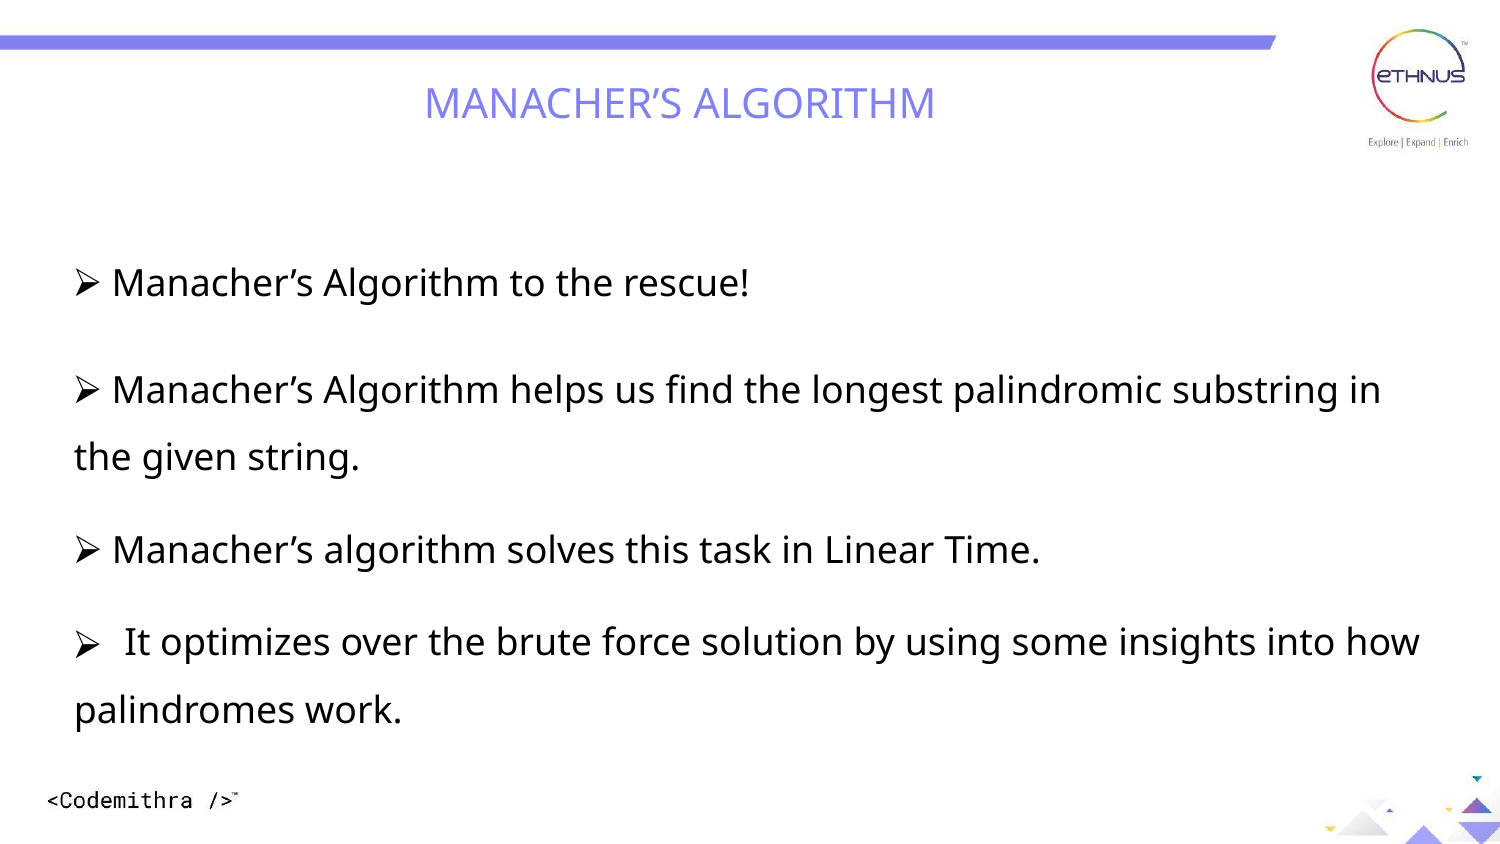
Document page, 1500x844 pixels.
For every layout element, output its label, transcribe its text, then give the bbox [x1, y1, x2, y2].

text_box Manacher’s algorithm solves this task in Linear Time. [74, 503, 1432, 572]
text_box It optimizes over the brute force solution by using some insights into how palindromes work. [73, 595, 1432, 731]
picture [0, 1, 1500, 844]
text_box Manacher’s Algorithm to the rescue! [73, 236, 1432, 304]
text_box Manacher’s Algorithm helps us find the longest palindromic substring in the given string. [73, 343, 1432, 479]
text_box MANACHER’S ALGORITHM [408, 53, 1098, 142]
